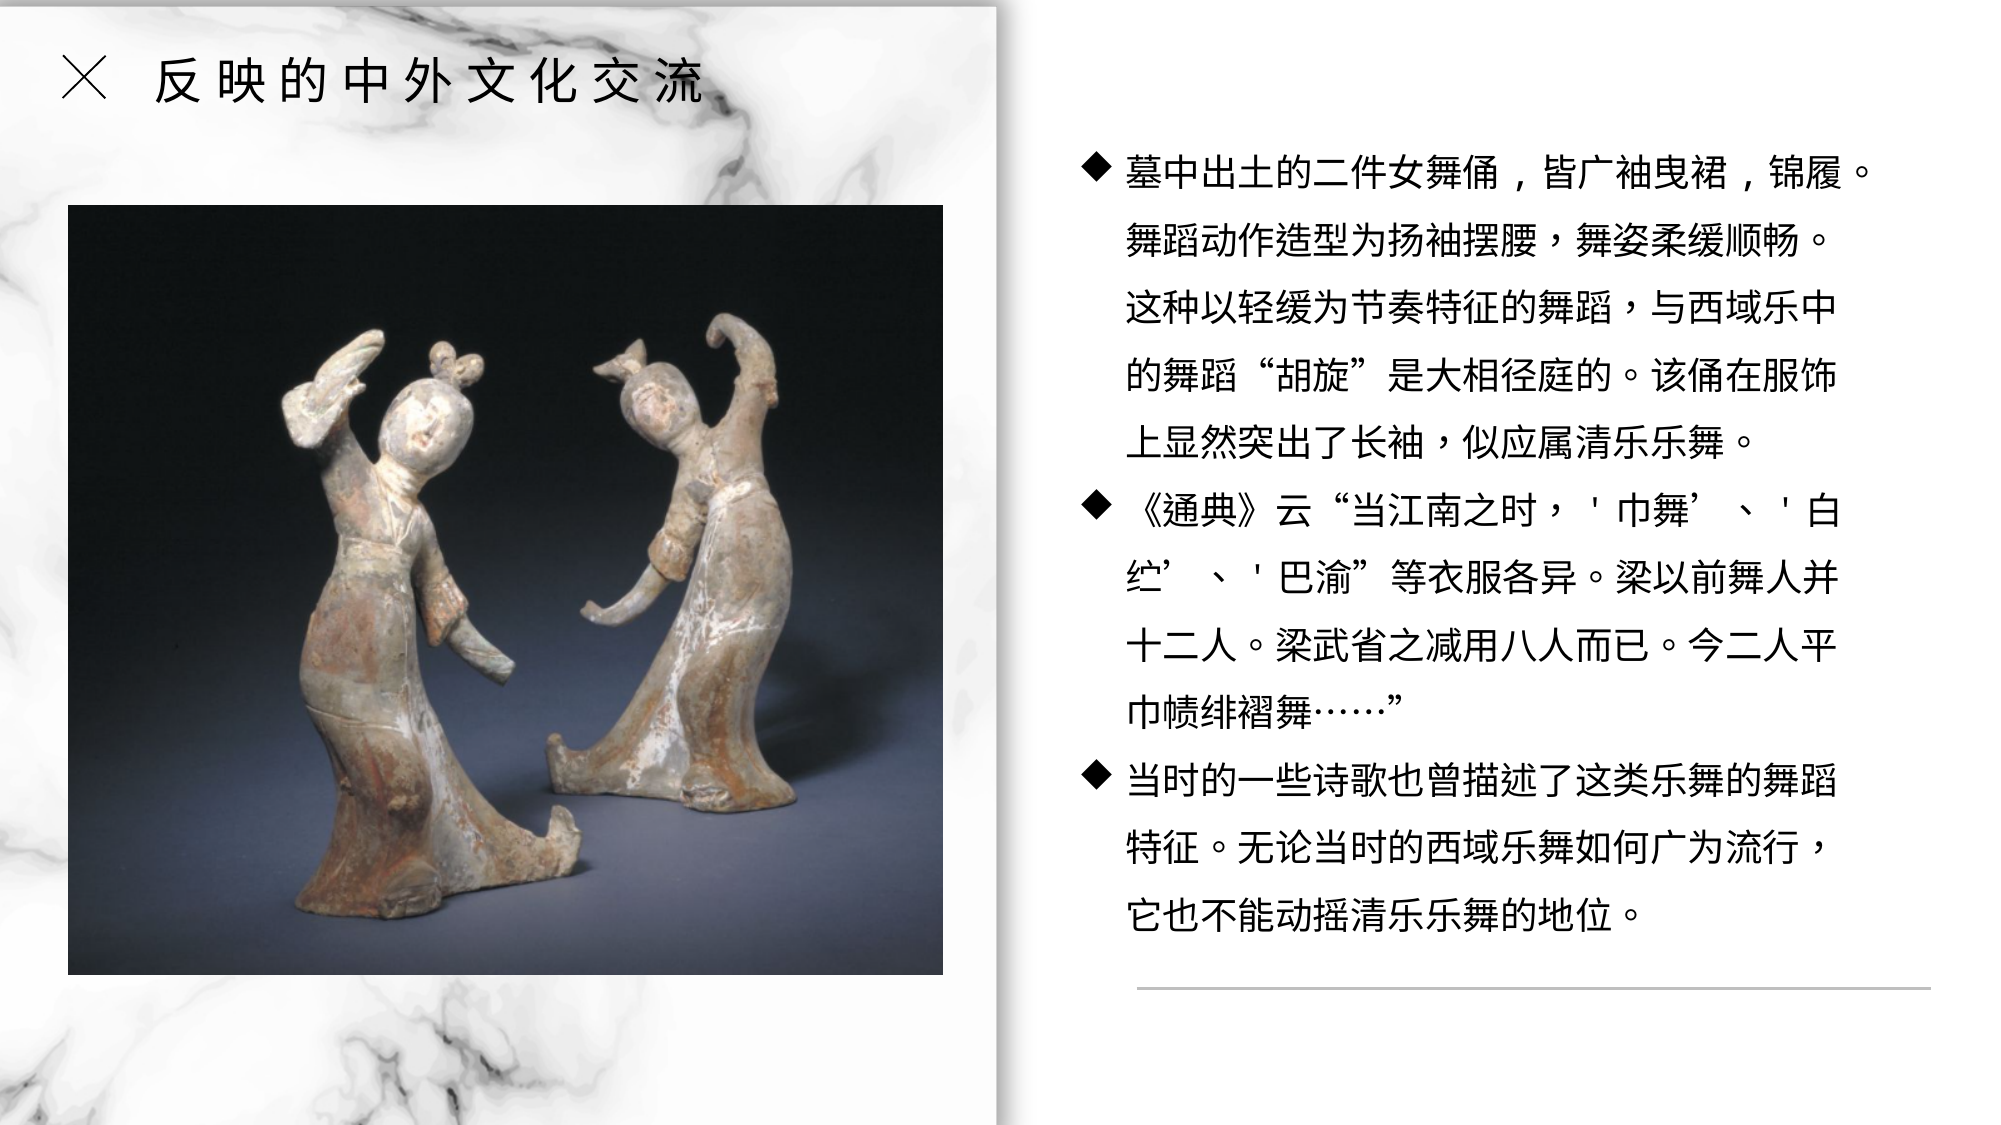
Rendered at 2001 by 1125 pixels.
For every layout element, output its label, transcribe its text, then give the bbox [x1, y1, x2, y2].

text_box 墓中出土的二件女舞俑,皆广袖曳裙,锦履。舞蹈动作造型为扬袖摆腰，舞姿柔缓顺畅。这种以轻缓为节奏特征的舞蹈，与西域乐中的舞蹈“胡旋”是大相径庭的。该俑在服饰上显然突出了长袖，似应属清乐乐舞。 《通典》云“当江南之时，'巾舞’、'白纻’、'巴渝”等衣服各异。梁以前舞人并十二人。梁武省之减用八人而已。今二人平巾帻绯褶舞……” 当时的一些诗歌也曾描述了这类乐舞的舞蹈特征。无论当时的西域乐舞如何广为流行，它也不能动摇清乐乐舞的地位。 [1063, 119, 1888, 945]
picture [0, 0, 1047, 1125]
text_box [54, 41, 733, 118]
